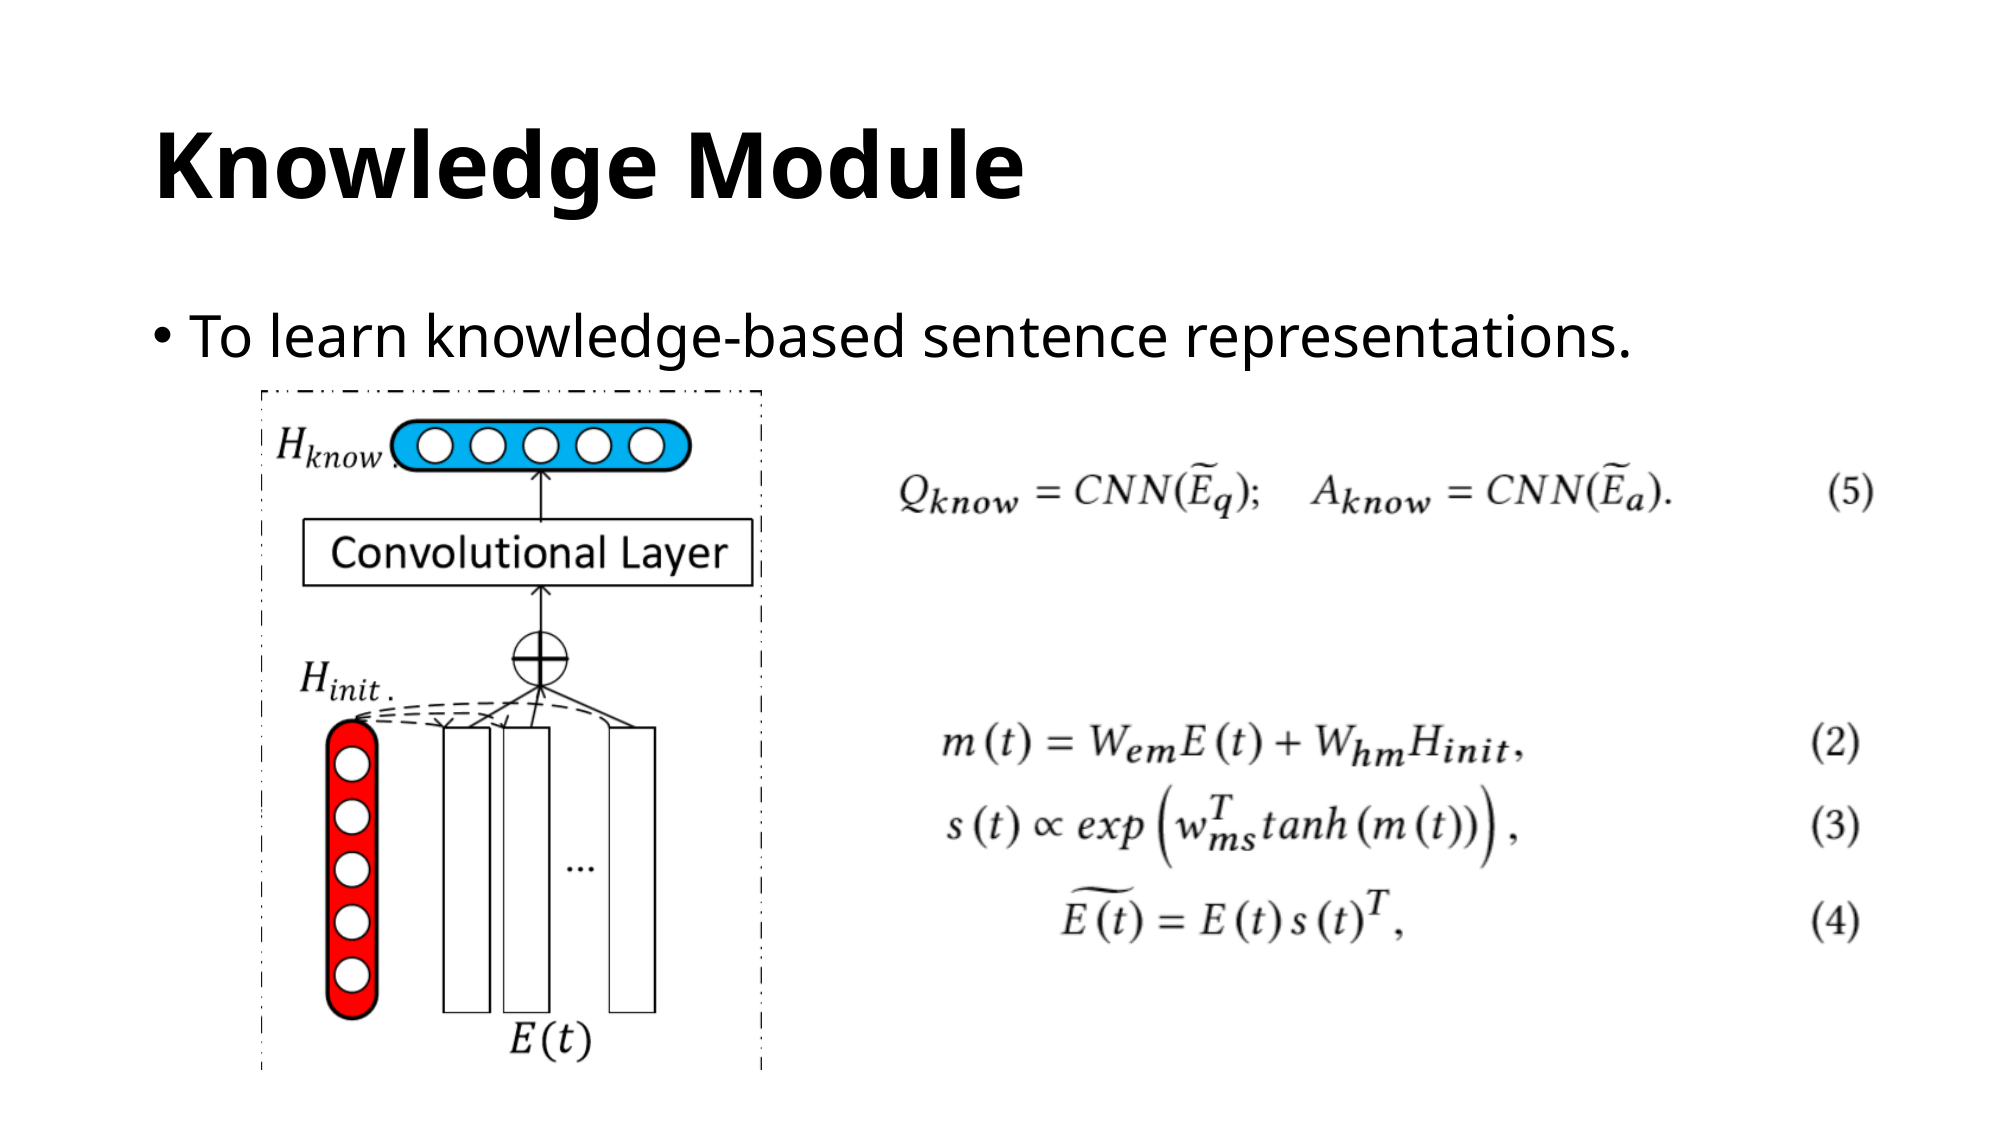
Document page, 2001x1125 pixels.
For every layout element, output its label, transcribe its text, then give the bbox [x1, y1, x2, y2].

picture [261, 390, 762, 1070]
picture [912, 704, 1880, 959]
title Knowledge Module [137, 59, 1863, 278]
picture [863, 444, 1897, 538]
list To learn knowledge-based sentence representations. [137, 299, 1863, 1014]
